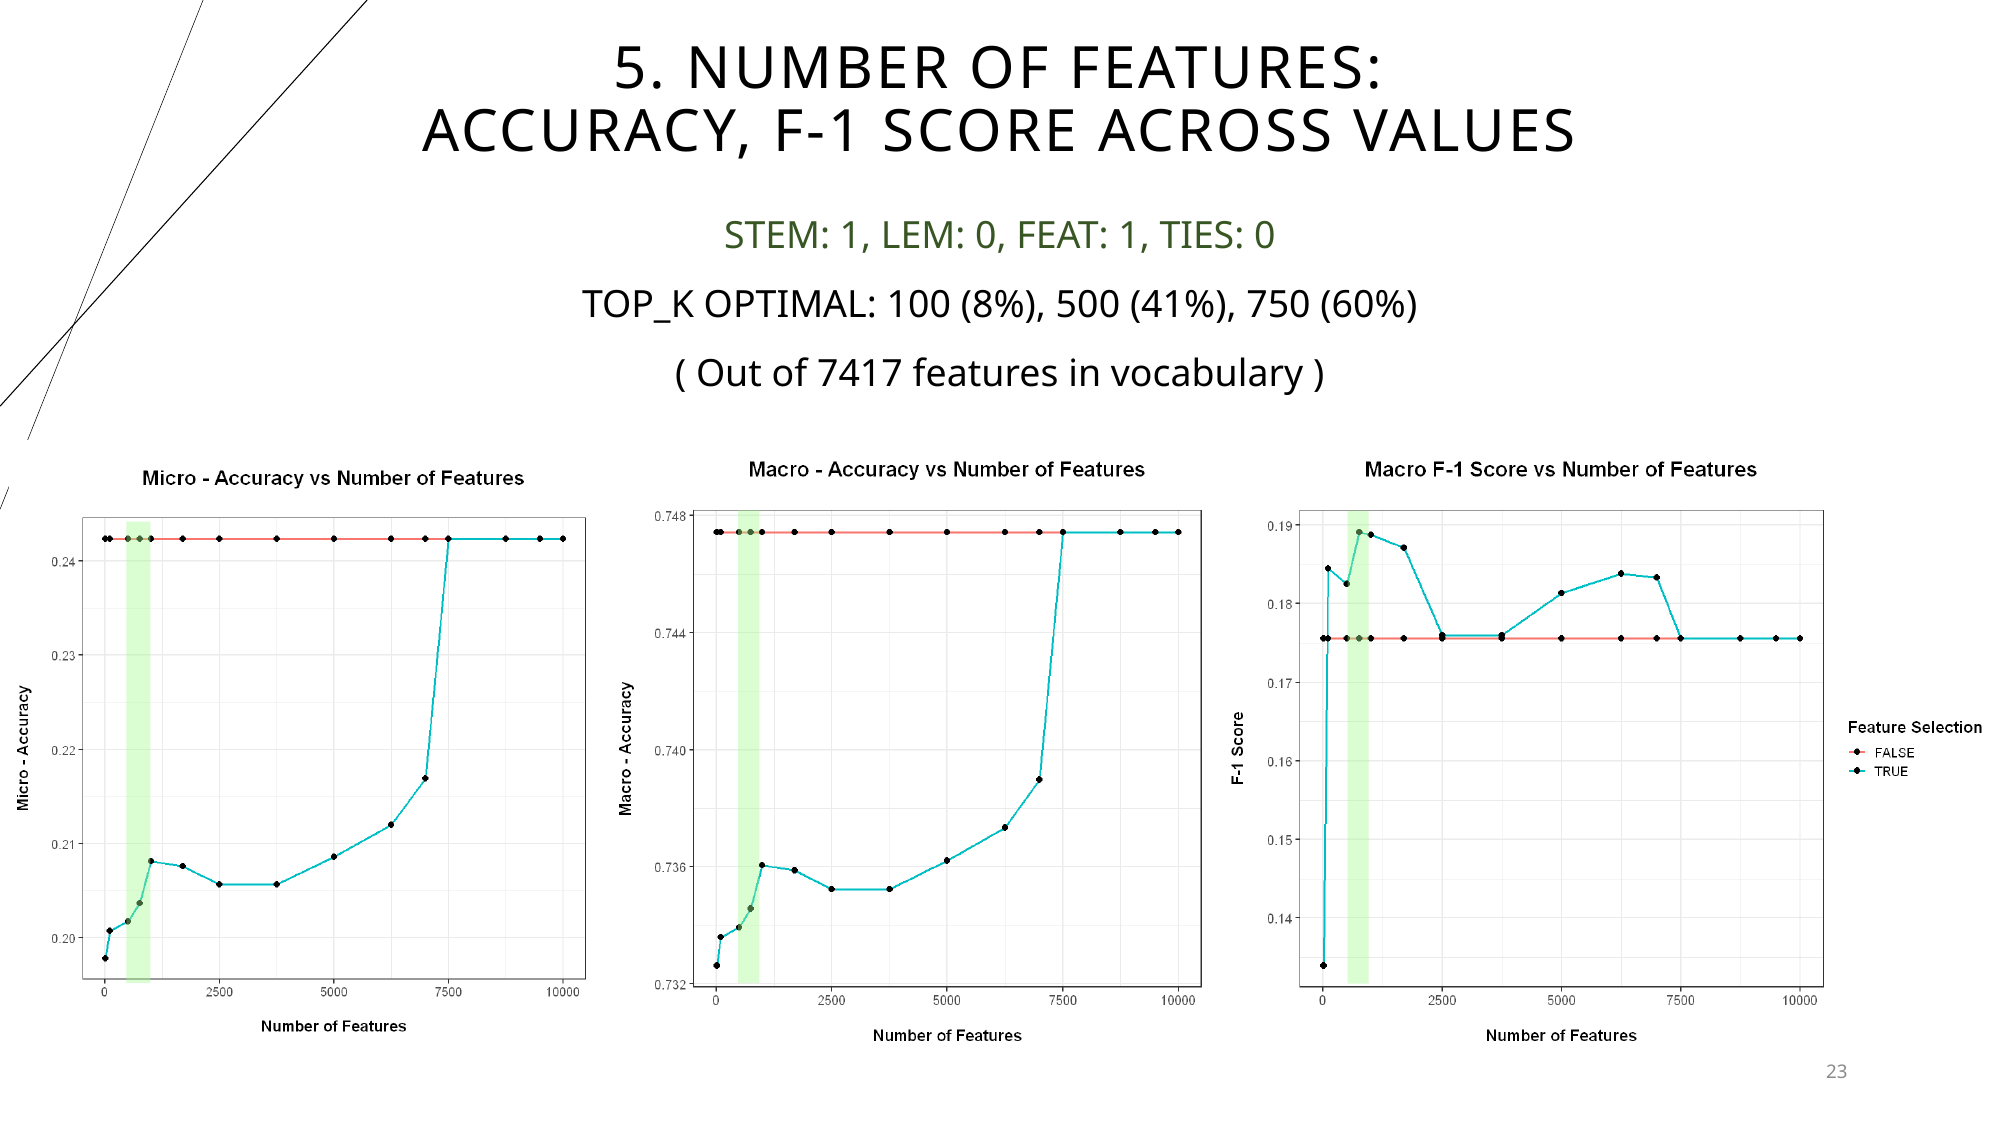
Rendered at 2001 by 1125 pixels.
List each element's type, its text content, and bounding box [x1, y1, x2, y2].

slide_number 23 [1412, 1052, 1863, 1103]
text_box ( Out of 7417 features in vocabulary ) [660, 341, 1340, 401]
text_box TOP_K OPTIMAL: 100 (8%), 500 (41%), 750 (60%) [567, 272, 1433, 333]
text_box STEM: 1, LEM: 0, FEAT: 1, TIES: 0 [709, 203, 1291, 264]
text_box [8, 430, 2000, 1052]
title 5. NUMBER OF FEATURES: ACCURACY, F-1 SCORE ACROSS VALUES [309, 0, 1691, 210]
